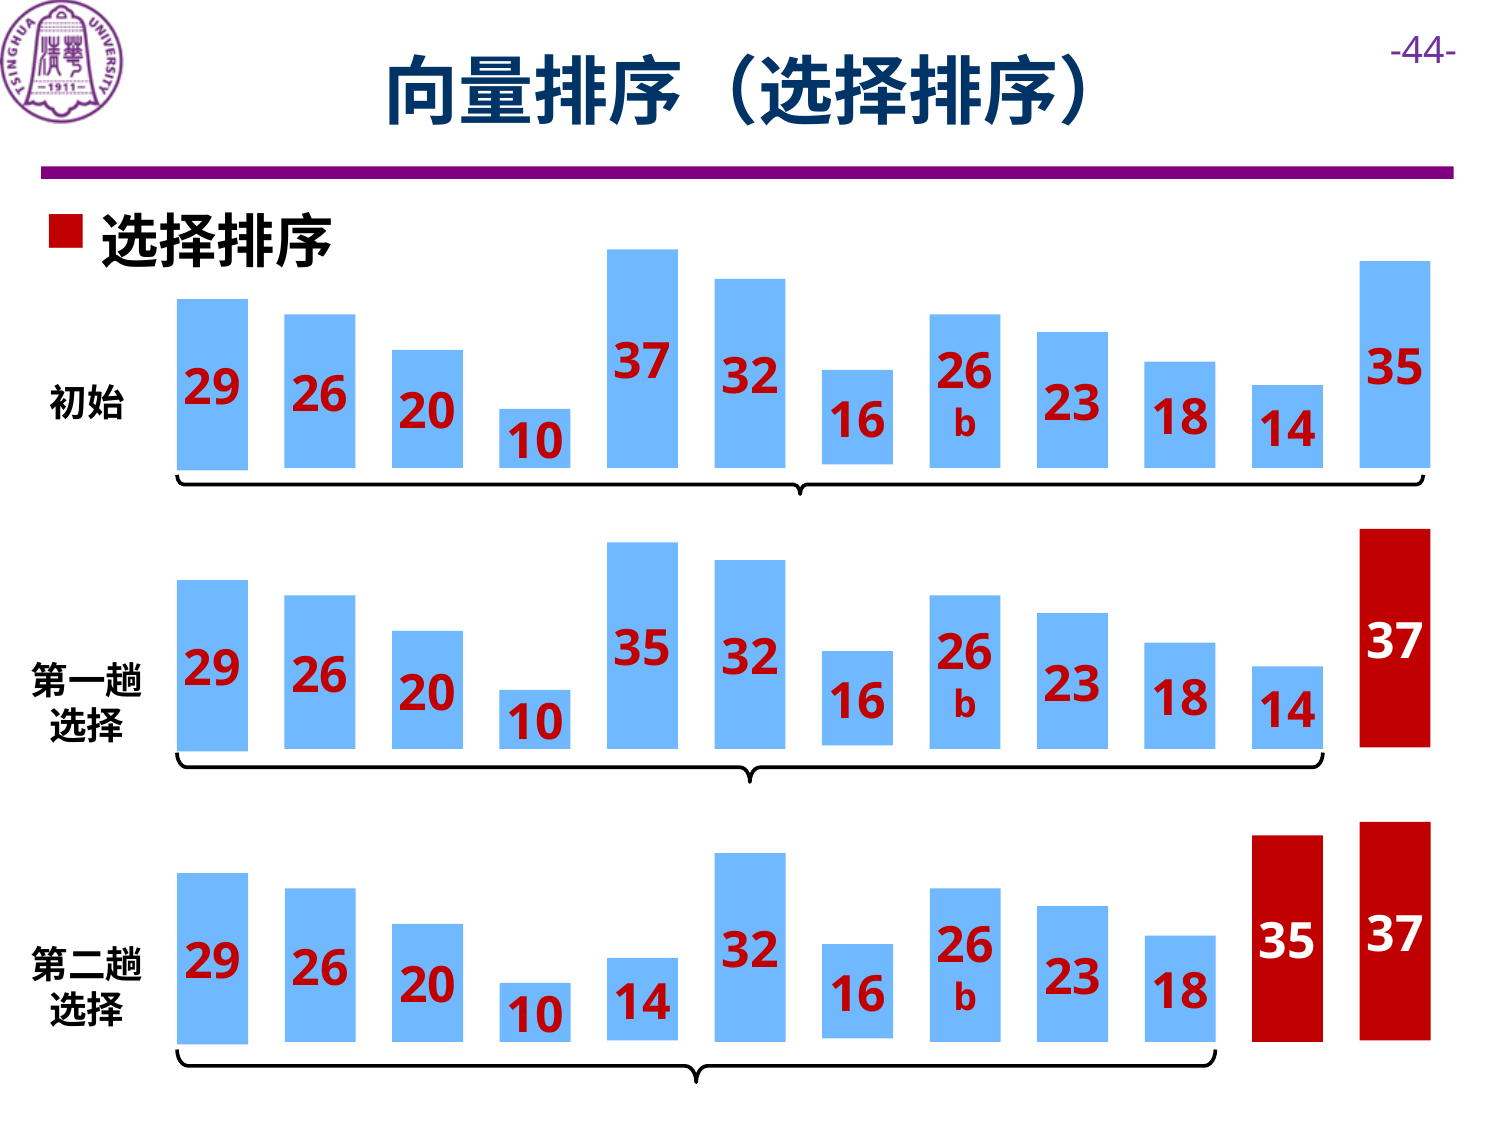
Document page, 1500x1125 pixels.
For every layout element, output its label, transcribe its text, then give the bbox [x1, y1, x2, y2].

text_box 18 [1144, 361, 1216, 468]
text_box [177, 1049, 1216, 1083]
text_box 37 [1359, 821, 1431, 1041]
text_box 29 [176, 580, 248, 752]
text_box 23 [1037, 613, 1108, 749]
text_box 35 [607, 542, 678, 749]
text_box 35 [1359, 261, 1431, 468]
text_box 26 [284, 888, 356, 1042]
text_box 26 [284, 595, 356, 749]
text_box 18 [1144, 642, 1216, 749]
text_box 10 [499, 982, 571, 1042]
text_box 14 [1252, 385, 1323, 468]
text_box 29 [177, 873, 249, 1045]
text_box 32 [714, 853, 786, 1042]
text_box 32 [714, 560, 786, 749]
text_box 26 b [929, 595, 1001, 749]
picture [0, 0, 124, 124]
text_box 26 [284, 314, 356, 468]
text_box 第一趟 选择 [15, 649, 158, 755]
text_box 第二趟 选择 [15, 933, 158, 1038]
text_box 14 [607, 957, 678, 1041]
text_box [176, 752, 1323, 783]
text_box 初始 [34, 371, 140, 432]
text_box [176, 474, 1424, 495]
text_box 16 [821, 651, 893, 746]
text_box 16 [822, 944, 894, 1039]
text_box 20 [392, 630, 463, 749]
text_box 37 [1359, 528, 1431, 748]
text_box 26 b [929, 314, 1001, 468]
text_box 14 [1252, 666, 1323, 749]
text_box 18 [1144, 935, 1216, 1042]
text_box 37 [607, 249, 678, 468]
text_box 29 [176, 299, 248, 471]
text_box 选择排序 [29, 196, 1447, 281]
text_box 23 [1037, 906, 1109, 1042]
text_box 20 [392, 923, 464, 1042]
title 向量排序（选择排序） [135, 13, 1383, 165]
text_box 26 b [929, 888, 1001, 1042]
text_box 16 [821, 369, 893, 465]
text_box 35 [1252, 835, 1323, 1042]
text_box 10 [499, 408, 571, 468]
text_box 20 [392, 349, 463, 468]
text_box 10 [499, 689, 571, 749]
text_box 23 [1037, 332, 1108, 468]
text_box 32 [714, 278, 786, 468]
